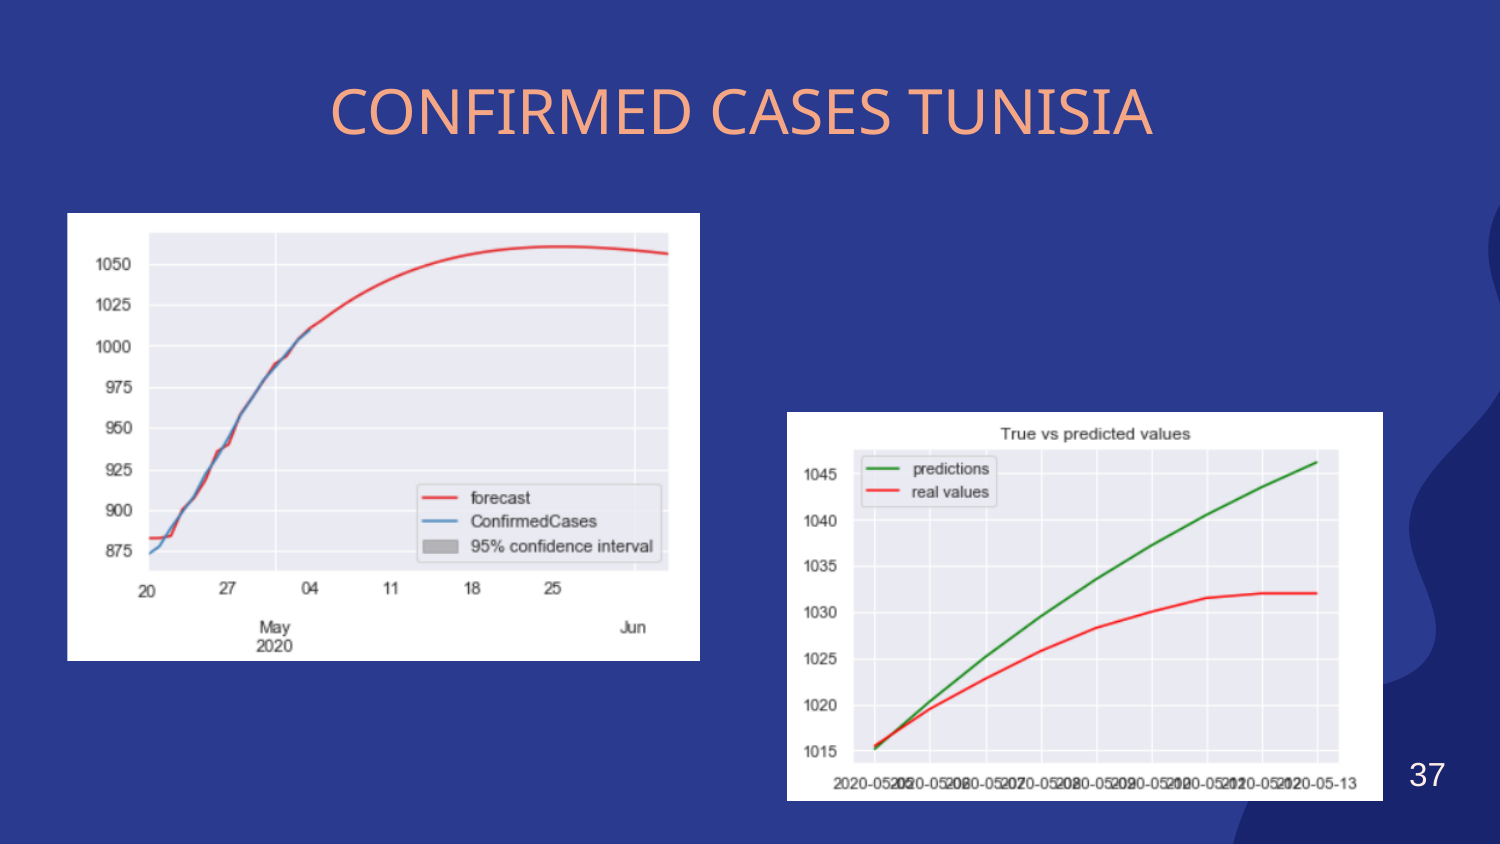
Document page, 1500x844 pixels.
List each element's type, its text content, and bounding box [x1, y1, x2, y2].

text_box 37 [1394, 745, 1470, 801]
picture [787, 412, 1383, 802]
title CONFIRMED CASES TUNISIA [77, 56, 1423, 181]
picture [67, 213, 701, 661]
